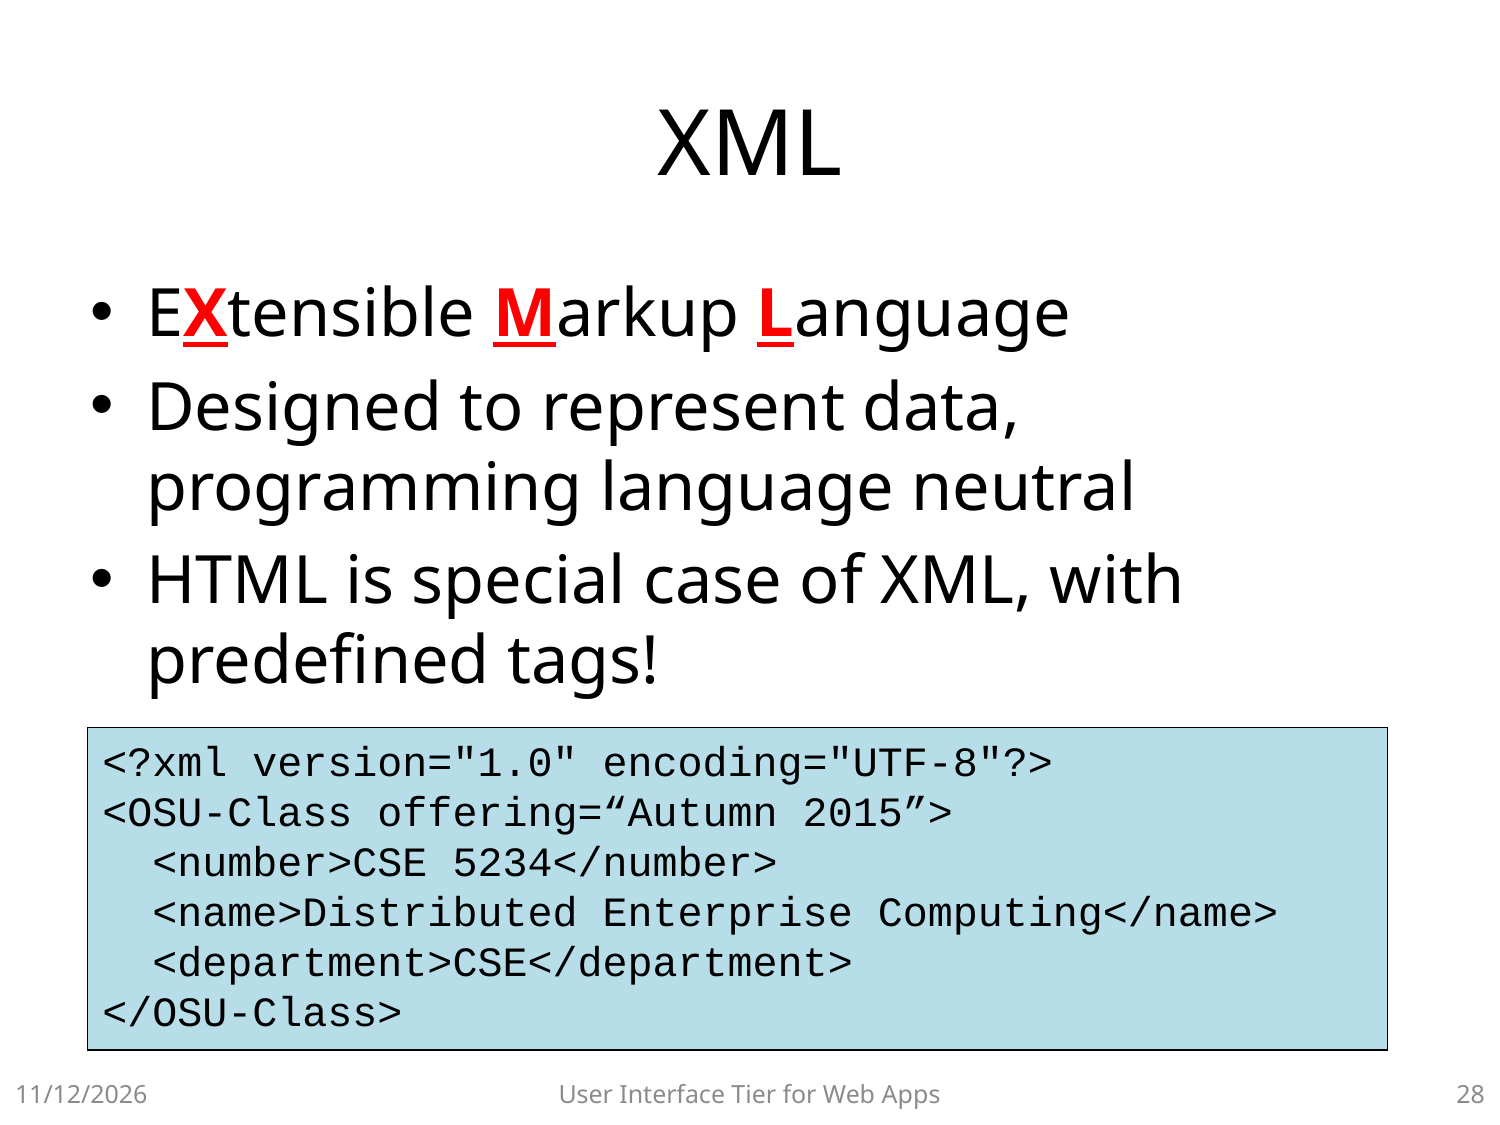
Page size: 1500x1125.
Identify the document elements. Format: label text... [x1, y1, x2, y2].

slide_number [0, 1065, 350, 1125]
footer User Interface Tier for Web Apps [512, 1065, 988, 1125]
slide_number 27 [1149, 1065, 1500, 1125]
text_box <?xml version="1.0" encoding="UTF-8"?> <OSU-Class offering=“Autumn 2015”> <number>CSE 5234</number> <name>Distributed Enterprise Computing</name> <department>CSE</department> </OSU-Class> [87, 727, 1388, 1050]
title XML [75, 45, 1425, 233]
list EXtensible Markup Language Designed to represent data, programming language neutral HTML is special case of XML, with predefined tags! [75, 262, 1350, 1005]
